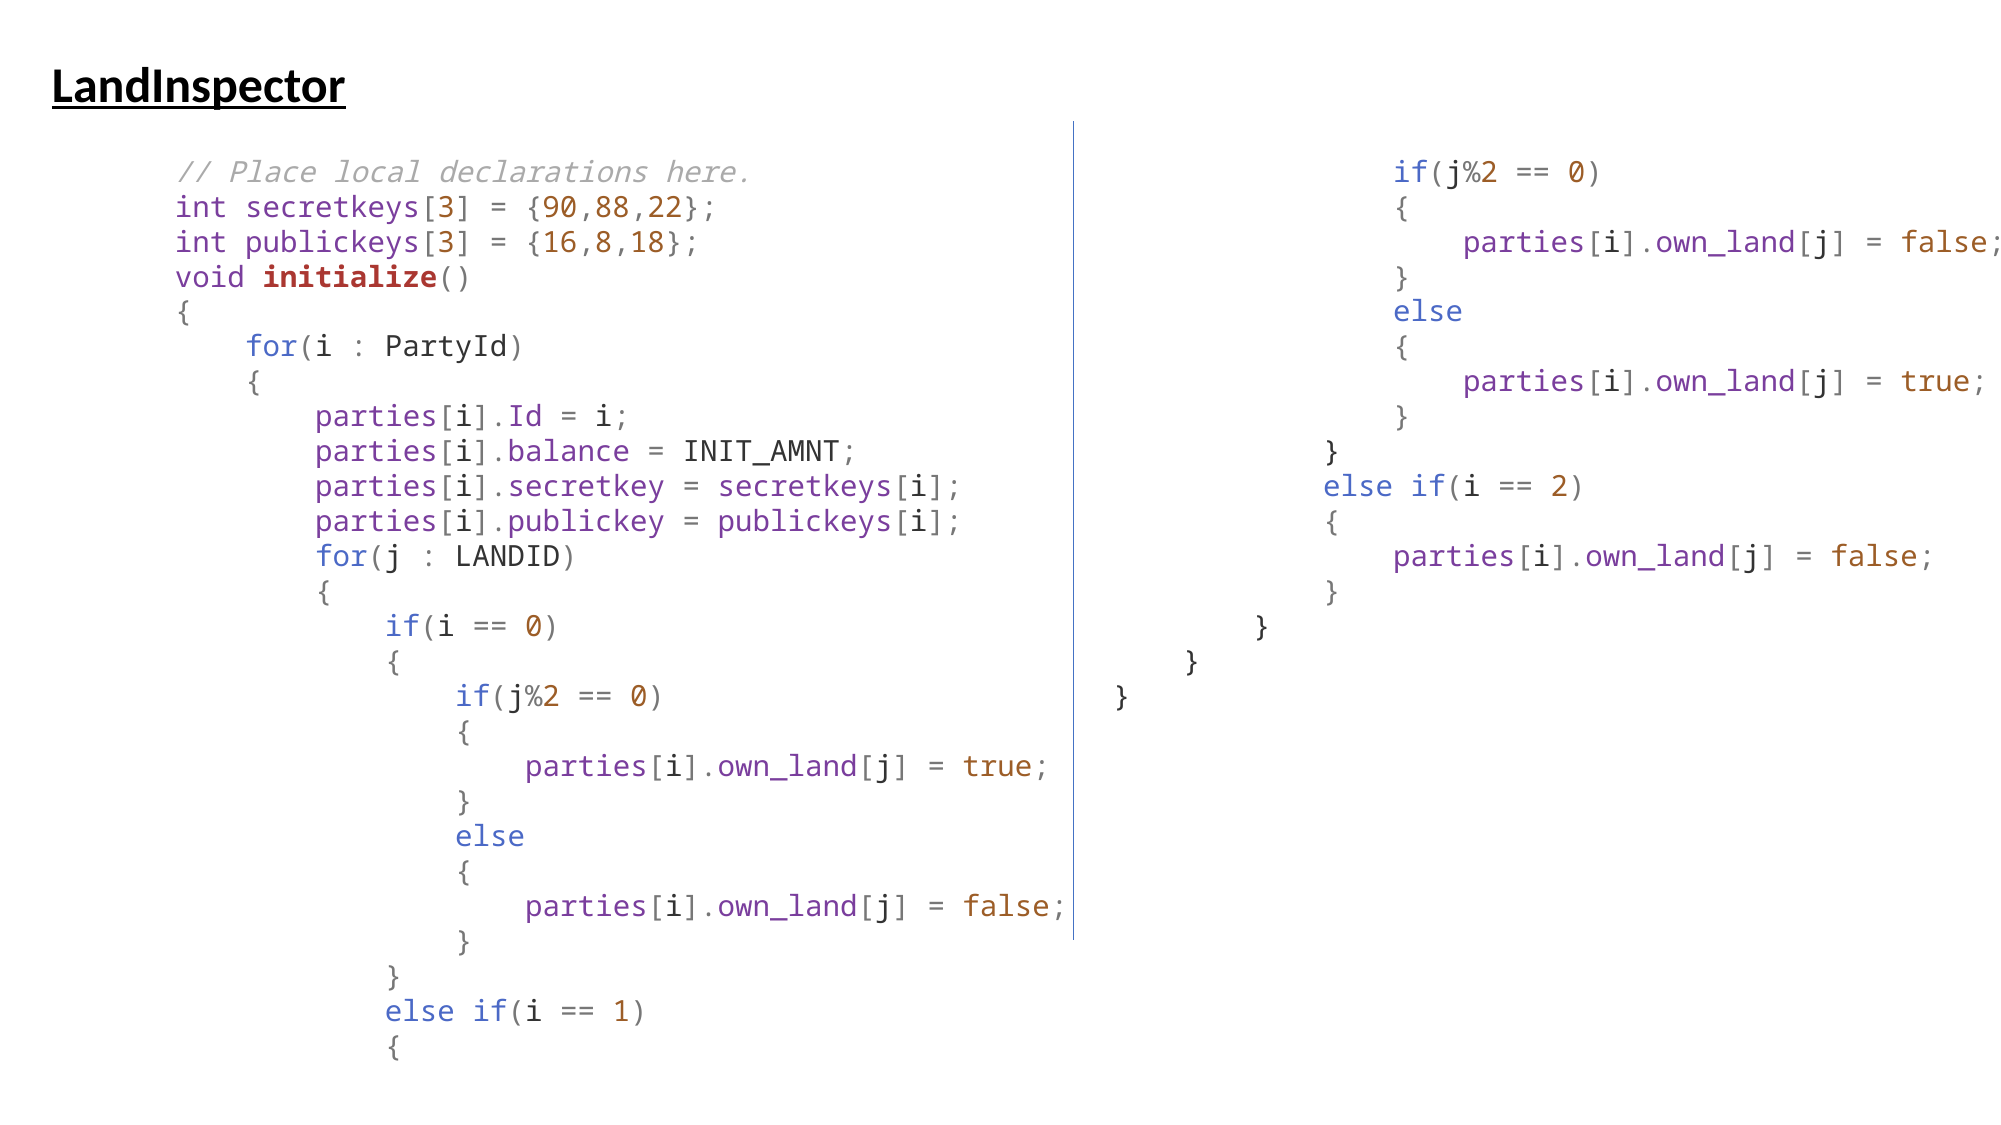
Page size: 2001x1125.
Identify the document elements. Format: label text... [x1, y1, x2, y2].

text_box // Place local declarations here. int secretkeys[3] = {90,88,22}; int publickeys[3] = {16,8,18}; void initialize() { for(i : PartyId) { parties[i].Id = i; parties[i].balance = INIT_AMNT; parties[i].secretkey = secretkeys[i]; parties[i].publickey = publickeys[i]; for(j : LANDID) { if(i == 0) { if(j%2 == 0) { parties[i].own_land[j] = true; } else { parties[i].own_land[j] = false; } } else if(i == 1) { [160, 145, 1161, 1070]
text_box LandInspector [37, 45, 645, 121]
text_box if(j%2 == 0) { parties[i].own_land[j] = false; } else { parties[i].own_land[j] = true; } } else if(i == 2) { parties[i].own_land[j] = false; } } } } [1098, 145, 2000, 720]
